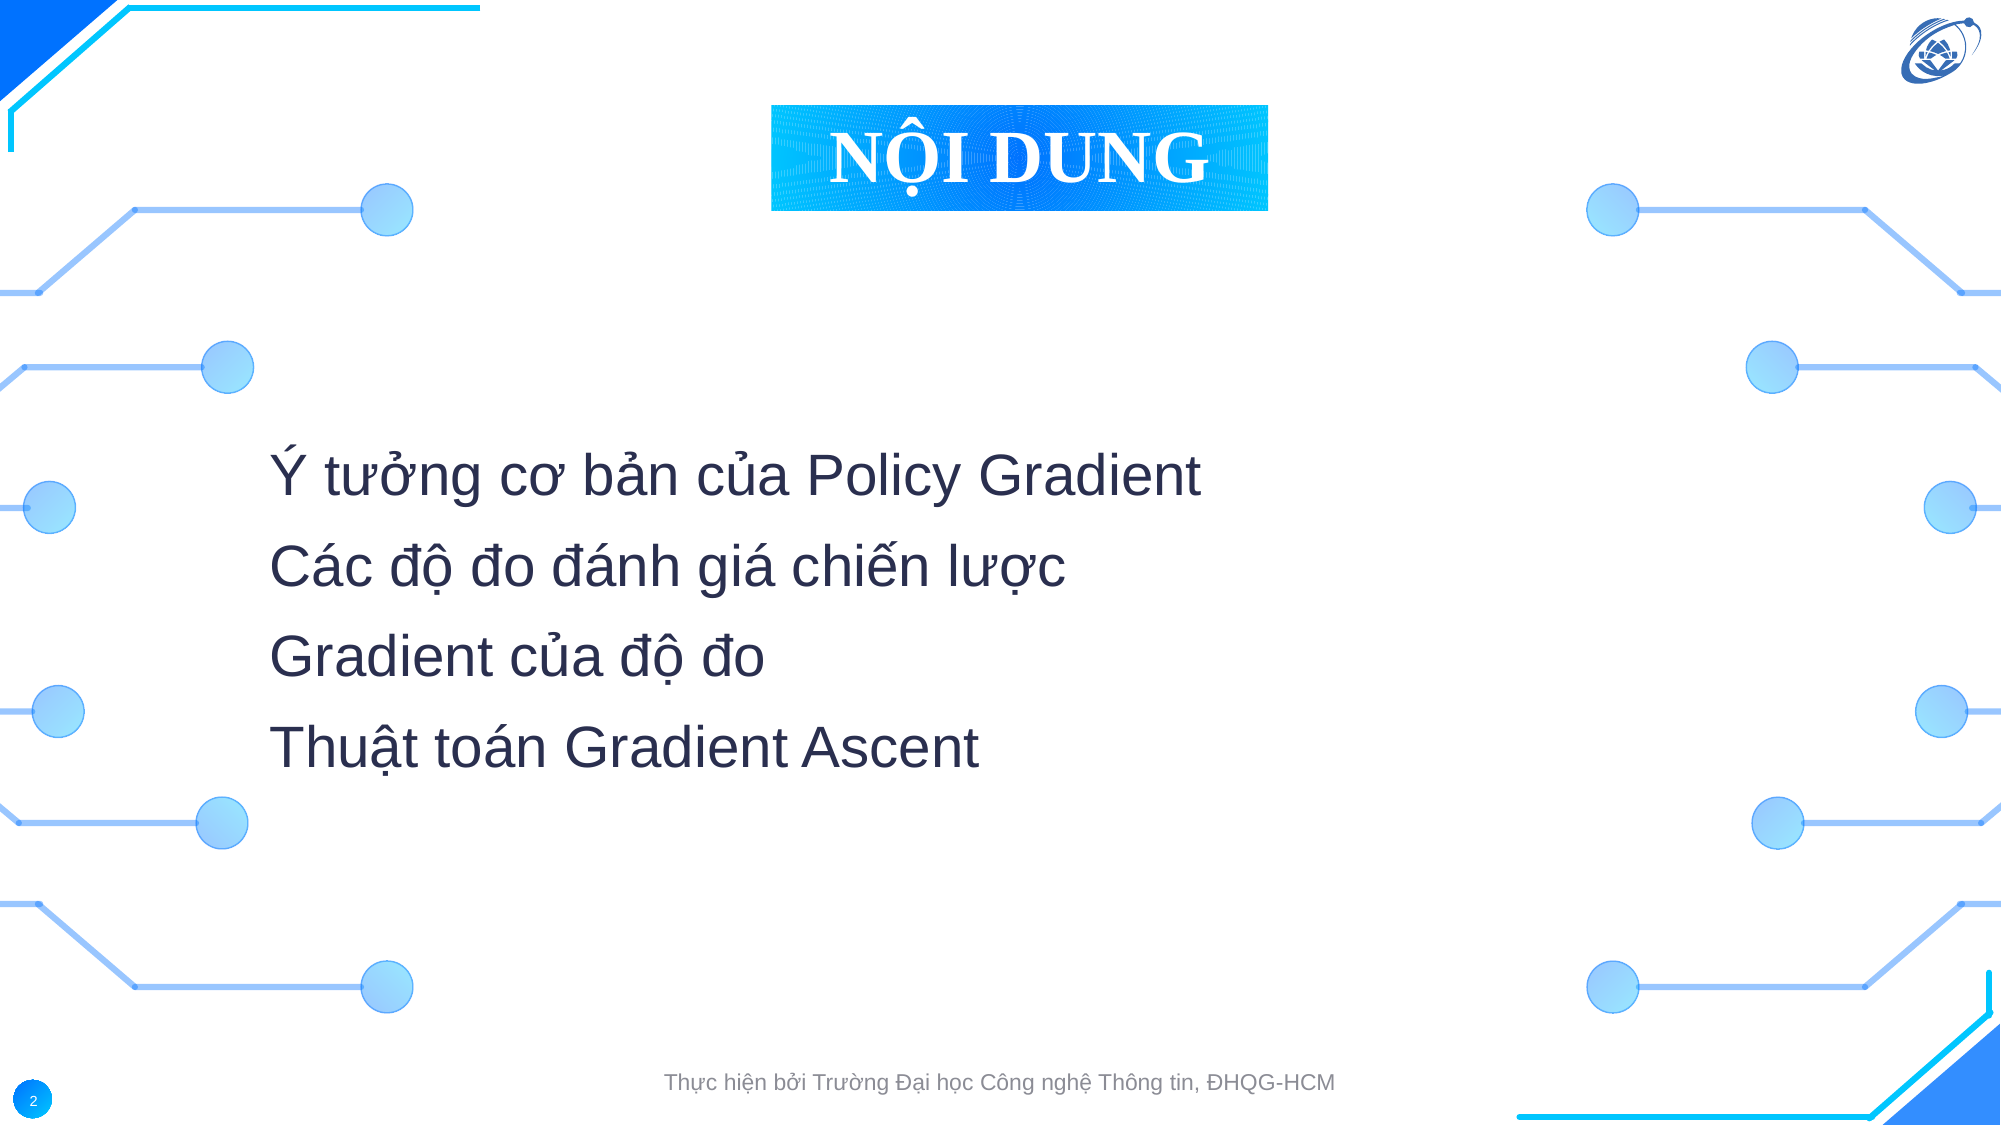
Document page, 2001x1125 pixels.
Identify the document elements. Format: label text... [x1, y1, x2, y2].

footer Thực hiện bởi Trường Đại học Công nghệ Thông tin, ĐHQG-HCM [568, 1060, 1432, 1103]
list NỘI DUNG [797, 120, 1243, 196]
slide_number 2 [9, 1077, 58, 1125]
list Ý tưởng cơ bản của Policy Gradient Các độ đo đánh giá chiến lược Gradient của độ đo Thuật toán Gradient Ascent [140, 257, 1773, 939]
